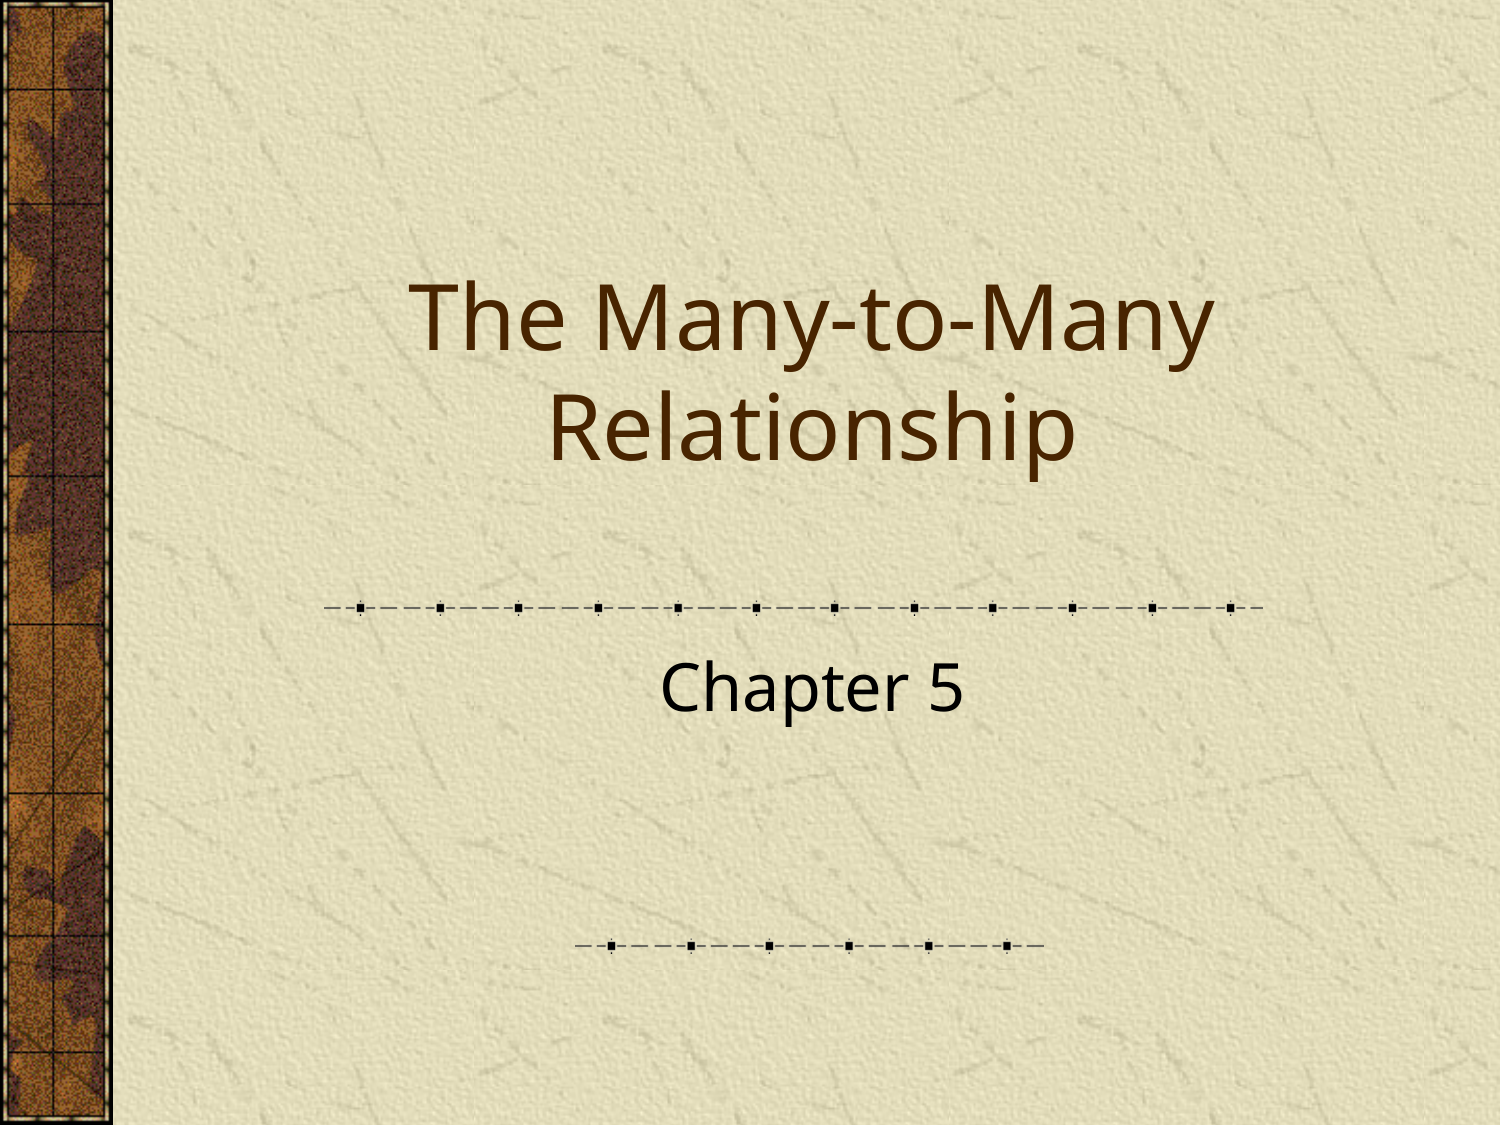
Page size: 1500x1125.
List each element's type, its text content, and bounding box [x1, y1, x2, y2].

picture [0, 0, 1500, 1125]
title The Many-to-Many Relationship [281, 156, 1344, 581]
subtitle Chapter 5 [287, 637, 1338, 925]
